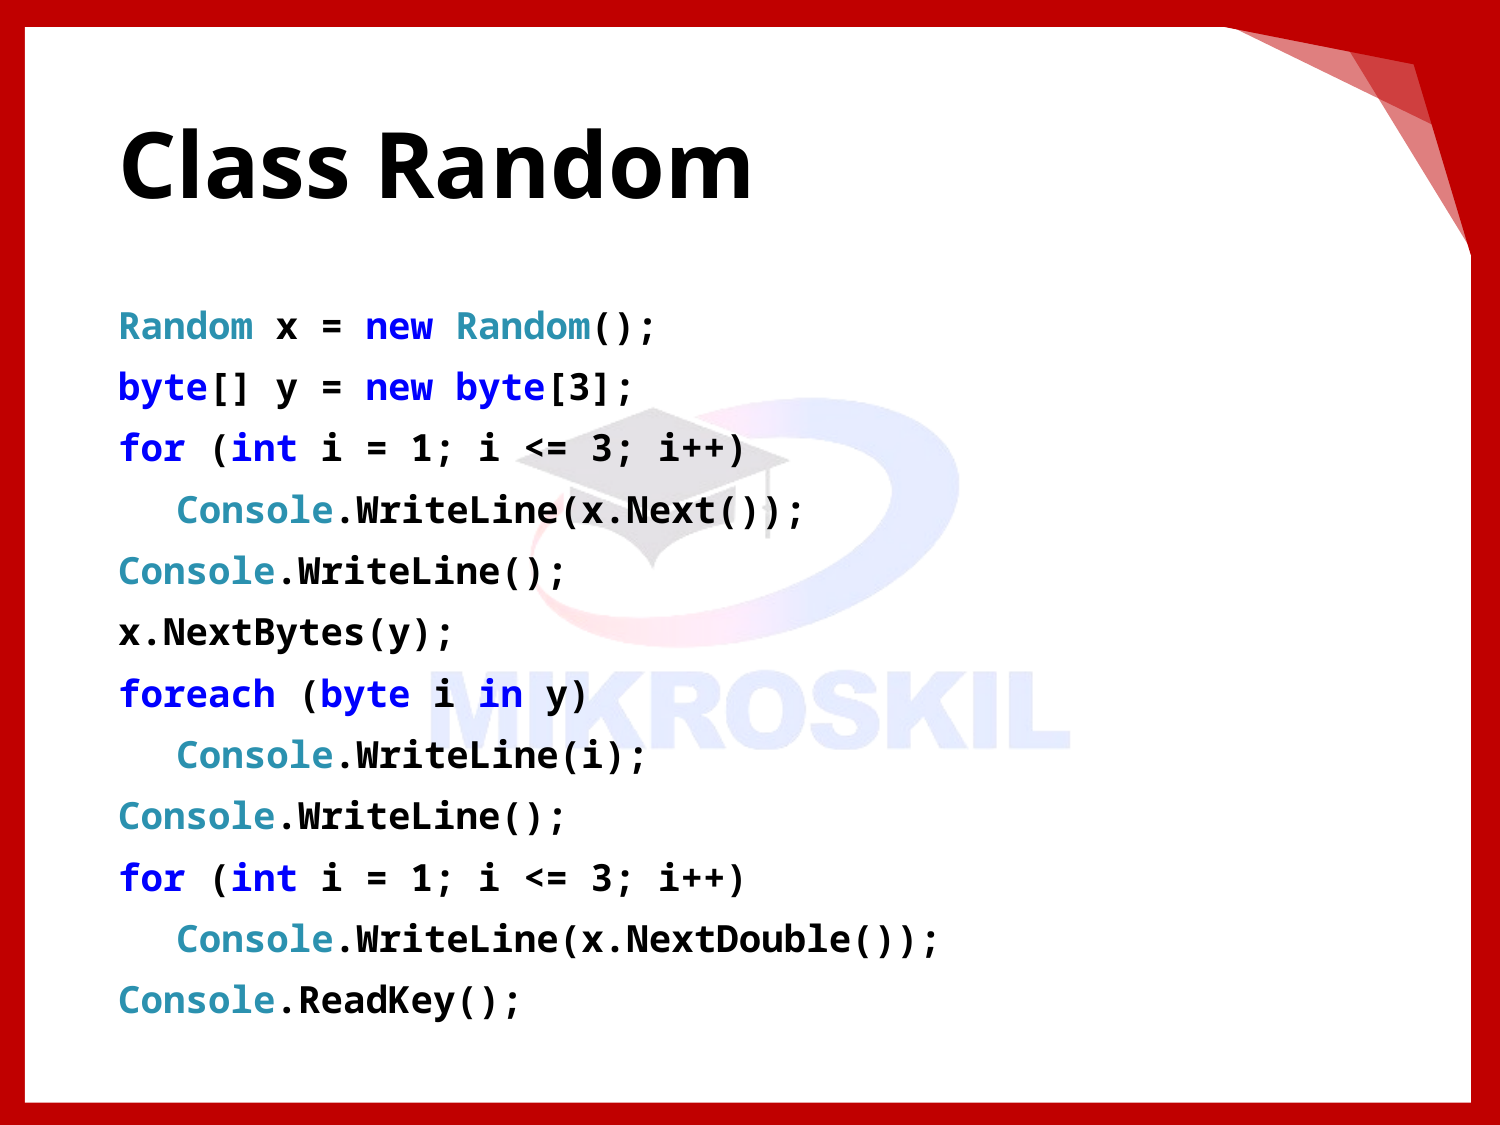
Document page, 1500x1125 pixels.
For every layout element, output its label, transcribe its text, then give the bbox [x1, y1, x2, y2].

title Class Random [103, 59, 1397, 278]
list Random x = new Random(); byte[] y = new byte[3]; for (int i = 1; i <= 3; i++) Console.WriteLine(x.Next()); Console.WriteLine(); x.NextBytes(y); foreach (byte i in y) Console.WriteLine(i); Console.WriteLine(); for (int i = 1; i <= 3; i++) Console.WriteLine(x.NextDouble()); Console.ReadKey(); [103, 299, 1397, 1014]
